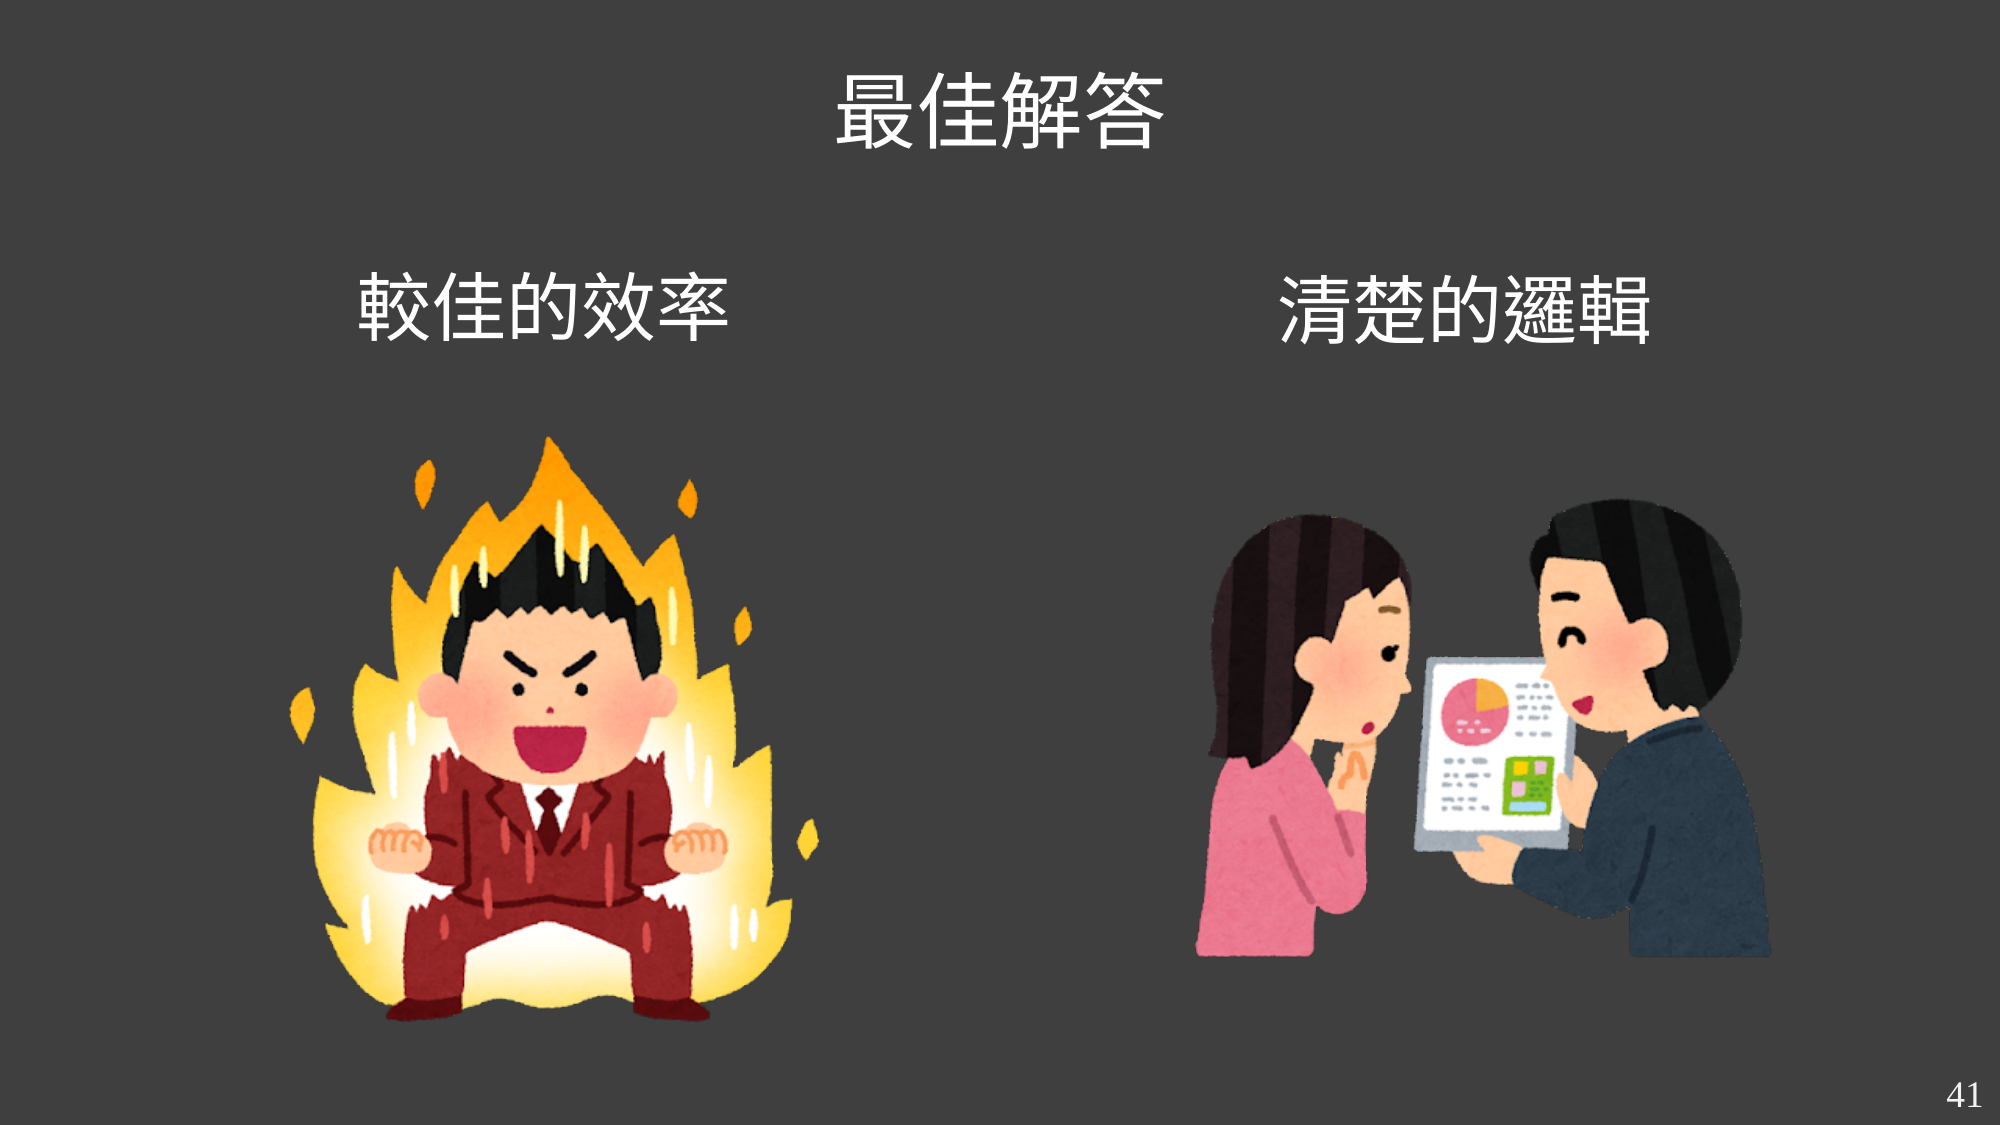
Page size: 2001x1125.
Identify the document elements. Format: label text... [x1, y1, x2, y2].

slide_number 41 [1747, 1062, 1999, 1123]
list 最佳解答 [0, 70, 2000, 162]
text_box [1171, 255, 1797, 1002]
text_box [269, 252, 840, 1042]
